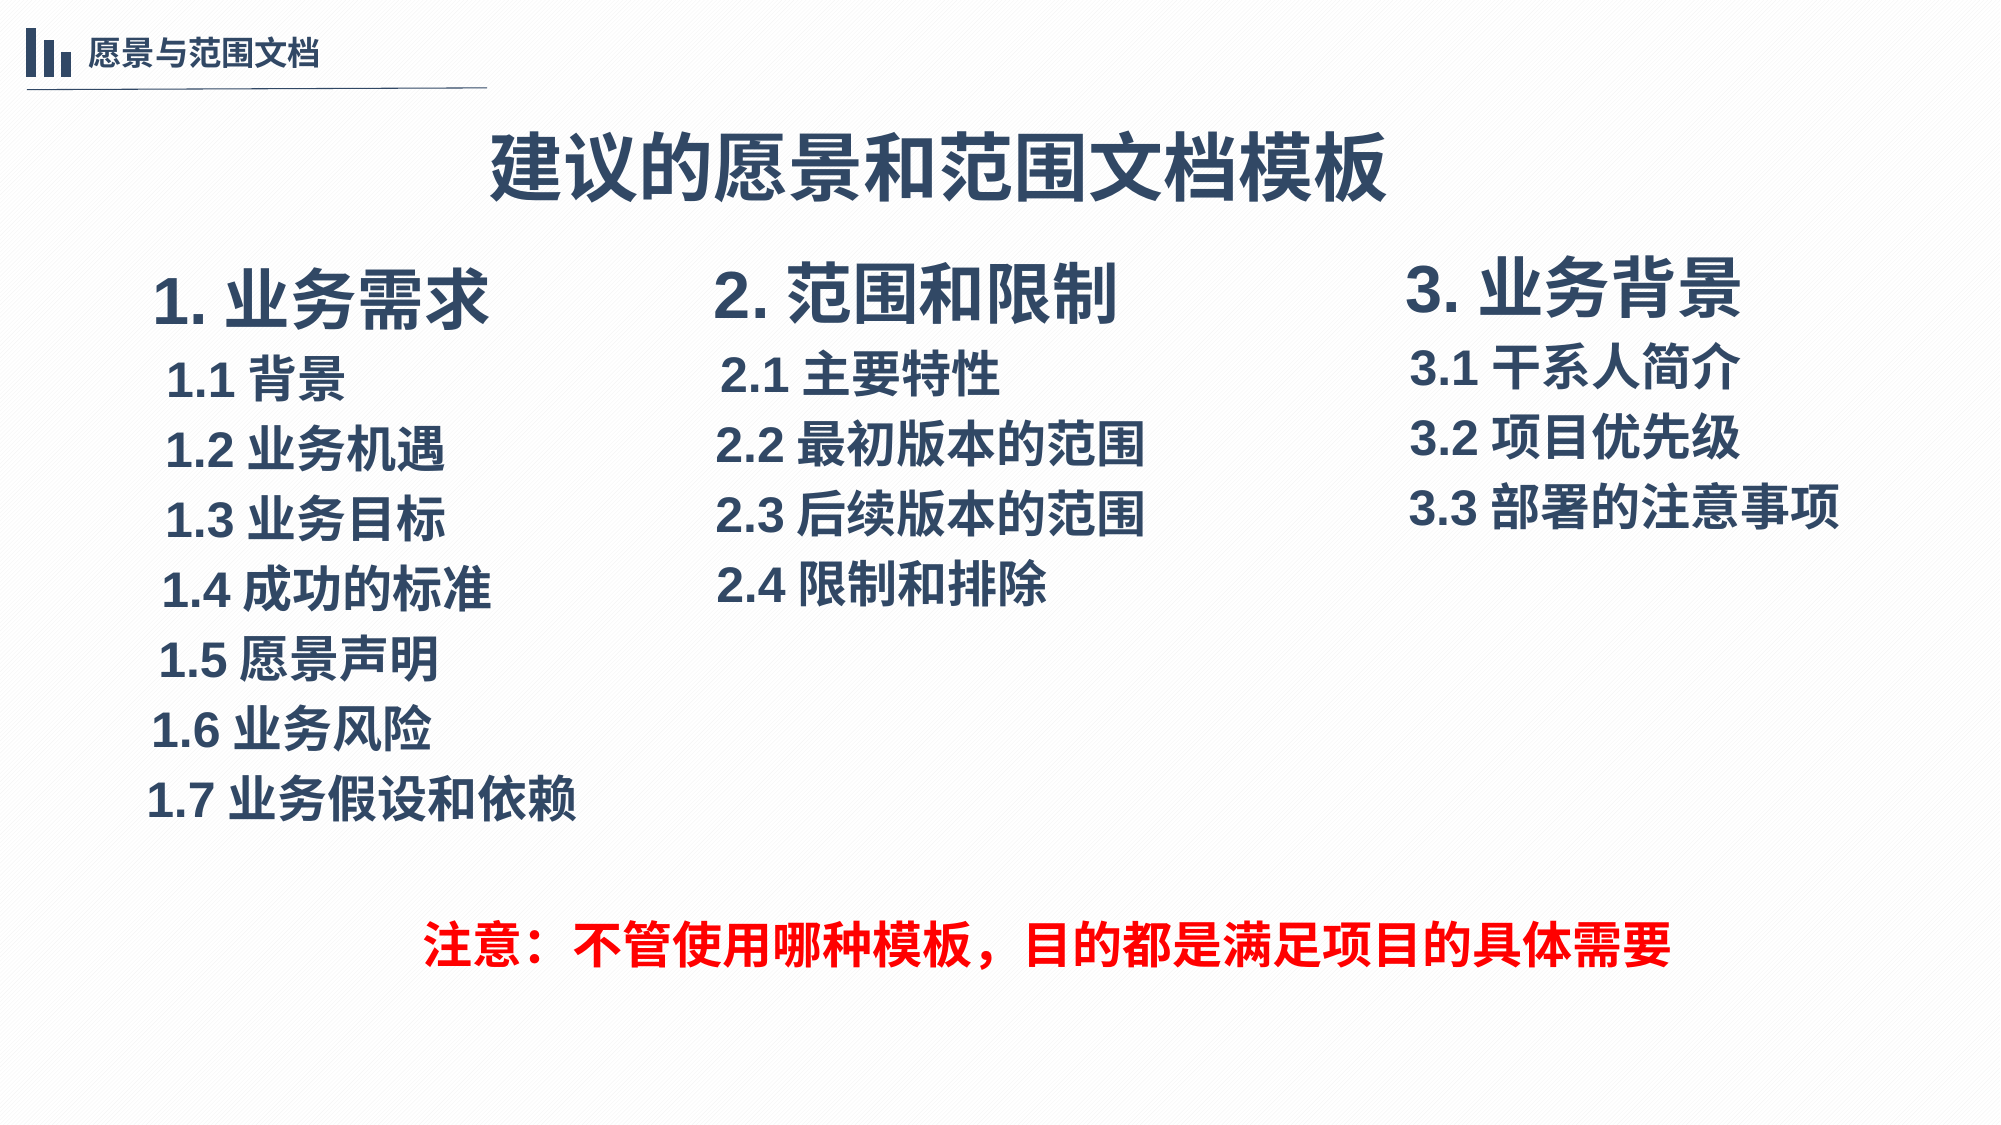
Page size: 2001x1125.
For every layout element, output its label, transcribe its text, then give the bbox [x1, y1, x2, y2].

text_box 2.范围和限制 2.1主要特性 2.2最初版本的范围 2.3后续版本的范围 2.4限制和排除 [313, 96, 1409, 768]
text_box 1.业务需求 1.1背景 1.2业务机遇 1.3业务目标 1.4成功的标准 1.5愿景声明 1.6业务风险 1.7业务假设和依赖 [0, 241, 805, 913]
text_box 建议的愿景和范围文档模板 [473, 113, 1404, 218]
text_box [26, 24, 488, 90]
text_box 3.业务背景 3.1干系人简介 3.2项目优先级 3.3部署的注意事项 [972, 90, 2000, 762]
text_box 注意：不管使用哪种模板，目的都是满足项目的具体需要 [407, 906, 1688, 982]
